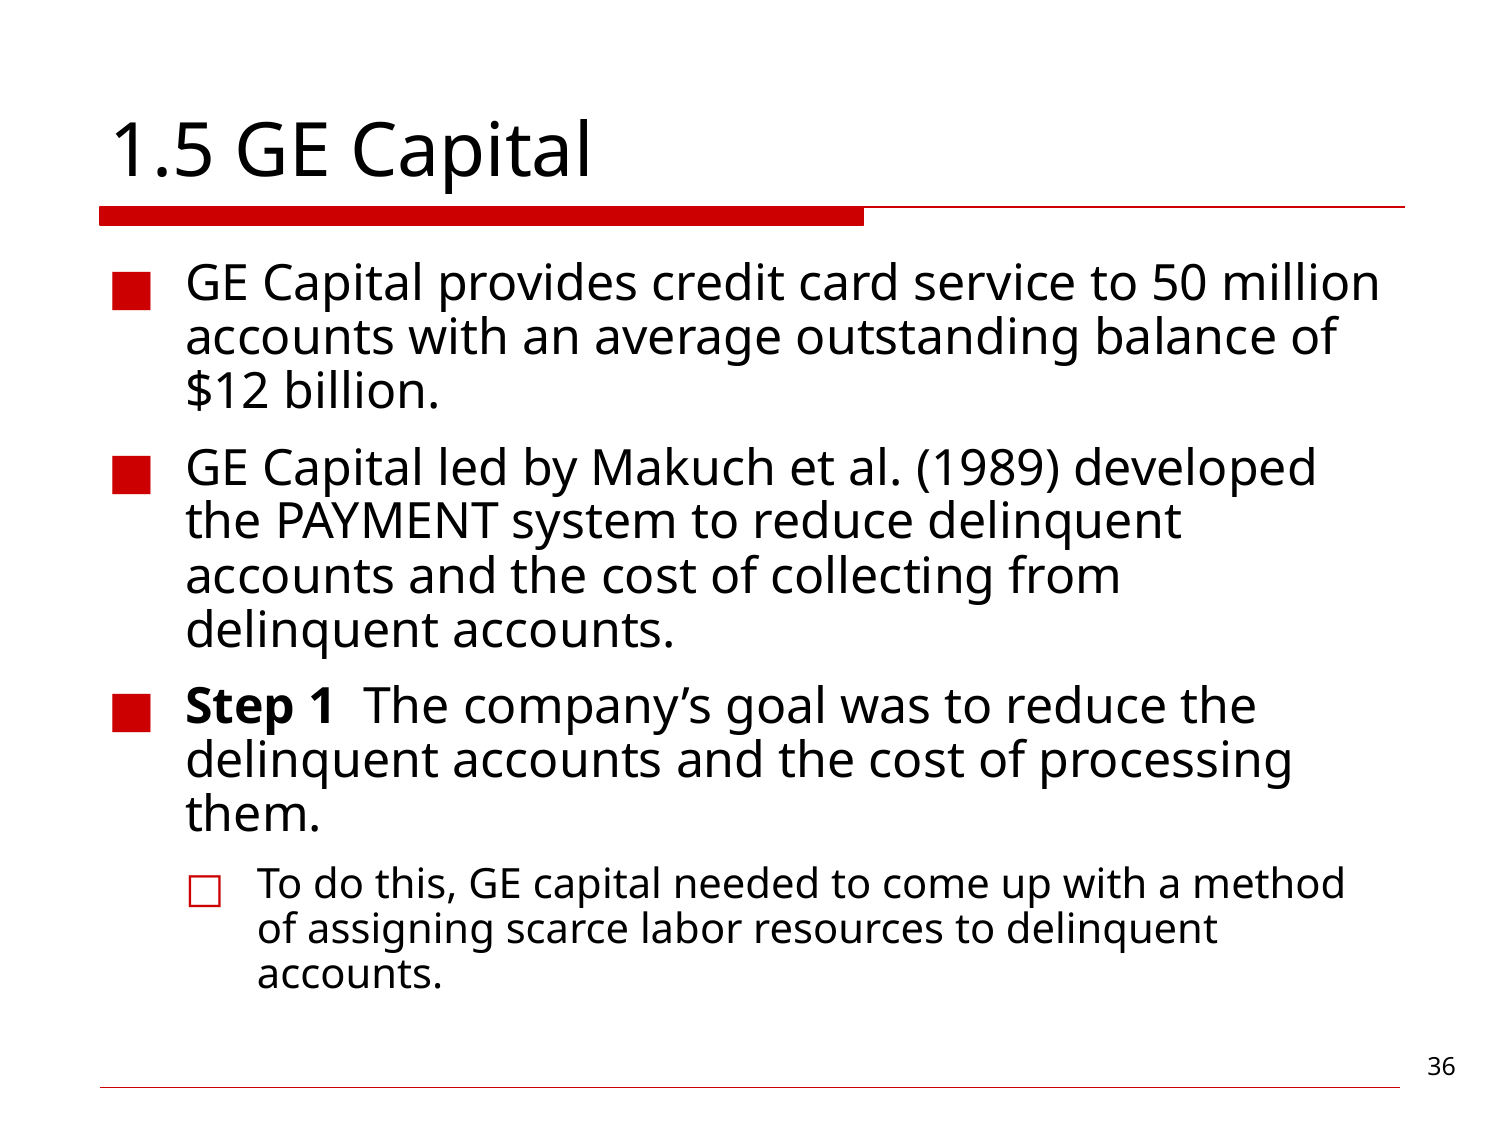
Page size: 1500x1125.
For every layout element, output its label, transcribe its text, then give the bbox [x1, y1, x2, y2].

list GE Capital provides credit card service to 50 million accounts with an average outstanding balance of $12 billion. GE Capital led by Makuch et al. (1989) developed the PAYMENT system to reduce delinquent accounts and the cost of collecting from delinquent accounts. Step 1 The company’s goal was to reduce the delinquent accounts and the cost of processing them. To do this, GE capital needed to come up with a method of assigning scarce labor resources to delinquent accounts. [92, 249, 1406, 1050]
title 1.5 GE Capital [94, 37, 1407, 200]
